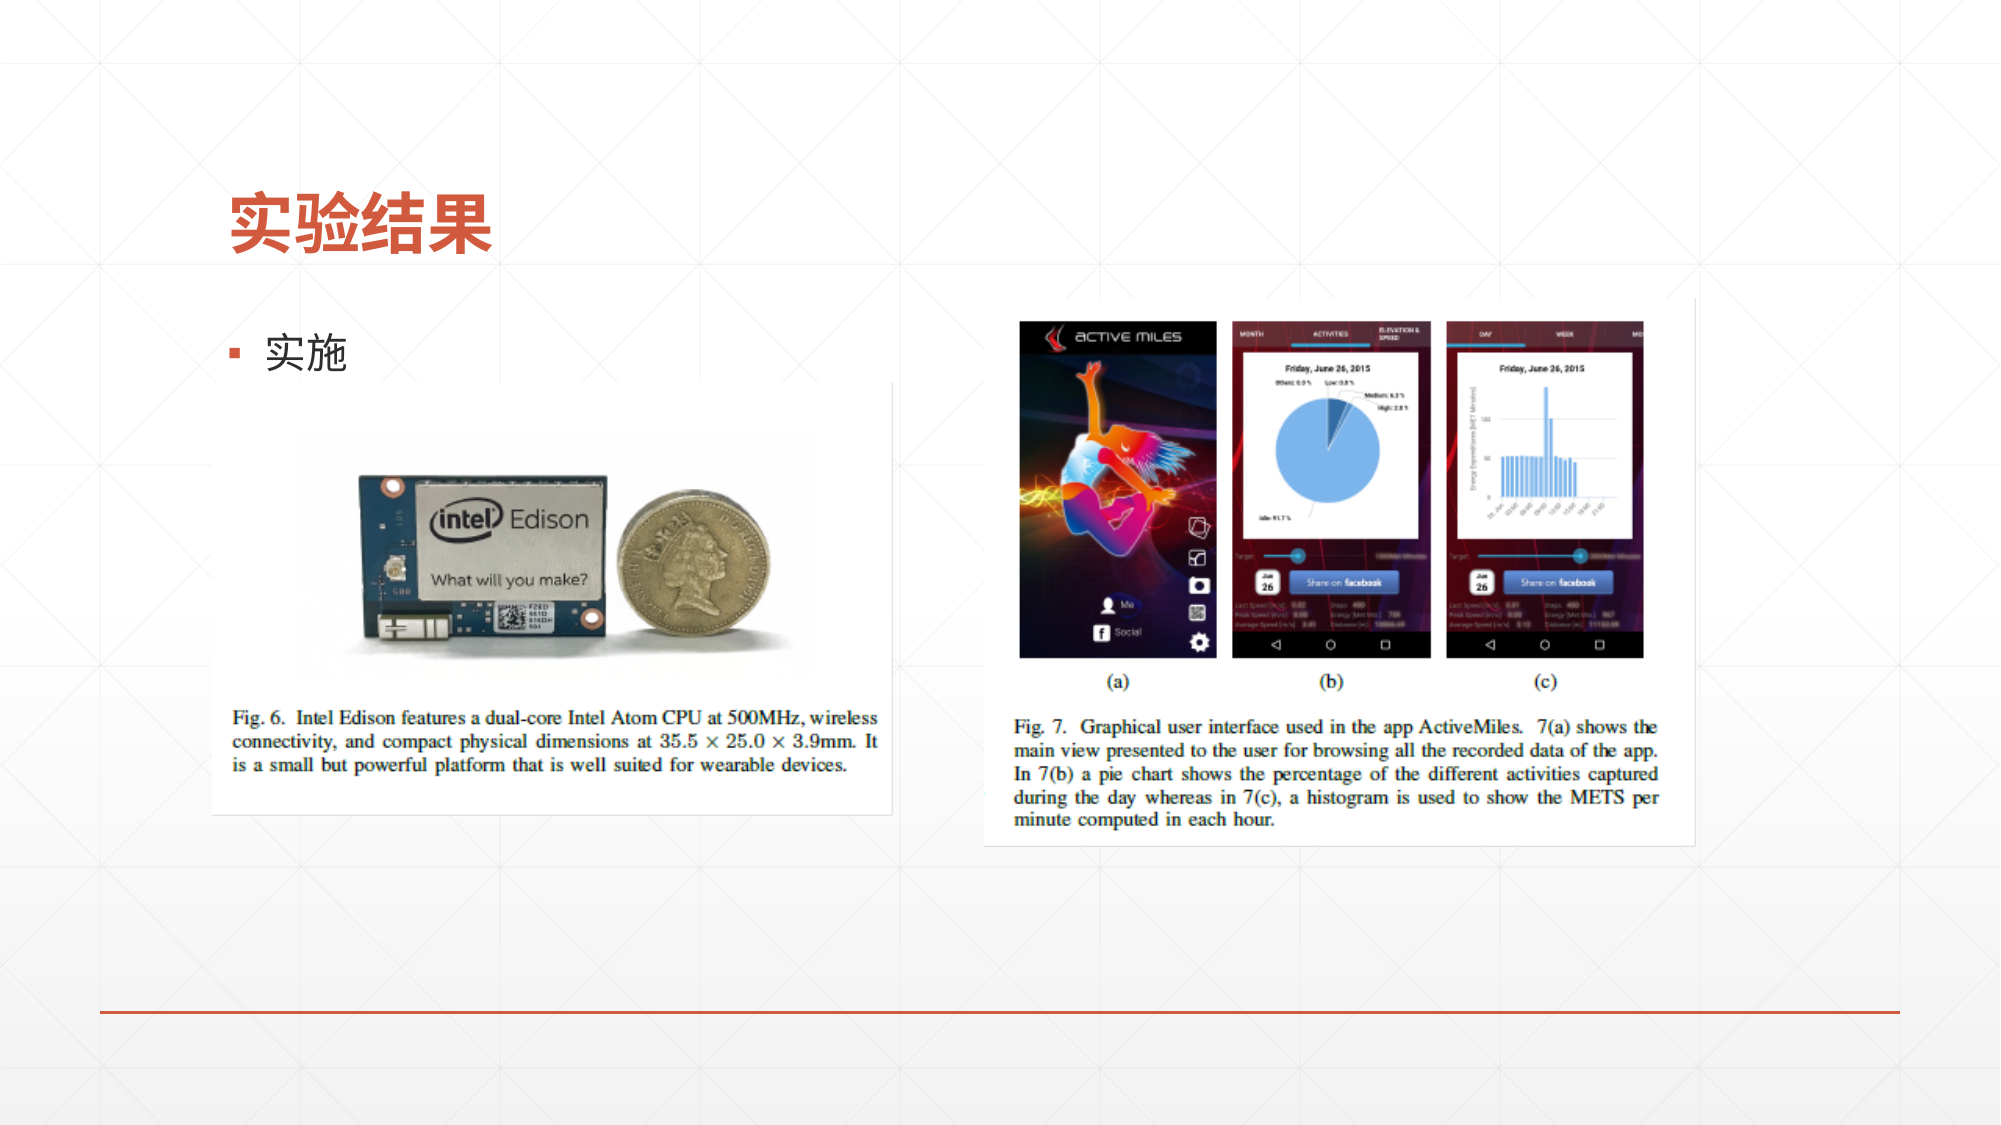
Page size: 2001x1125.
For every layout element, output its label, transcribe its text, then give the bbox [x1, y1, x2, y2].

picture [212, 383, 894, 817]
title 实验结果 [212, 82, 1788, 271]
list 实施 [212, 324, 1788, 950]
picture [984, 298, 1697, 848]
